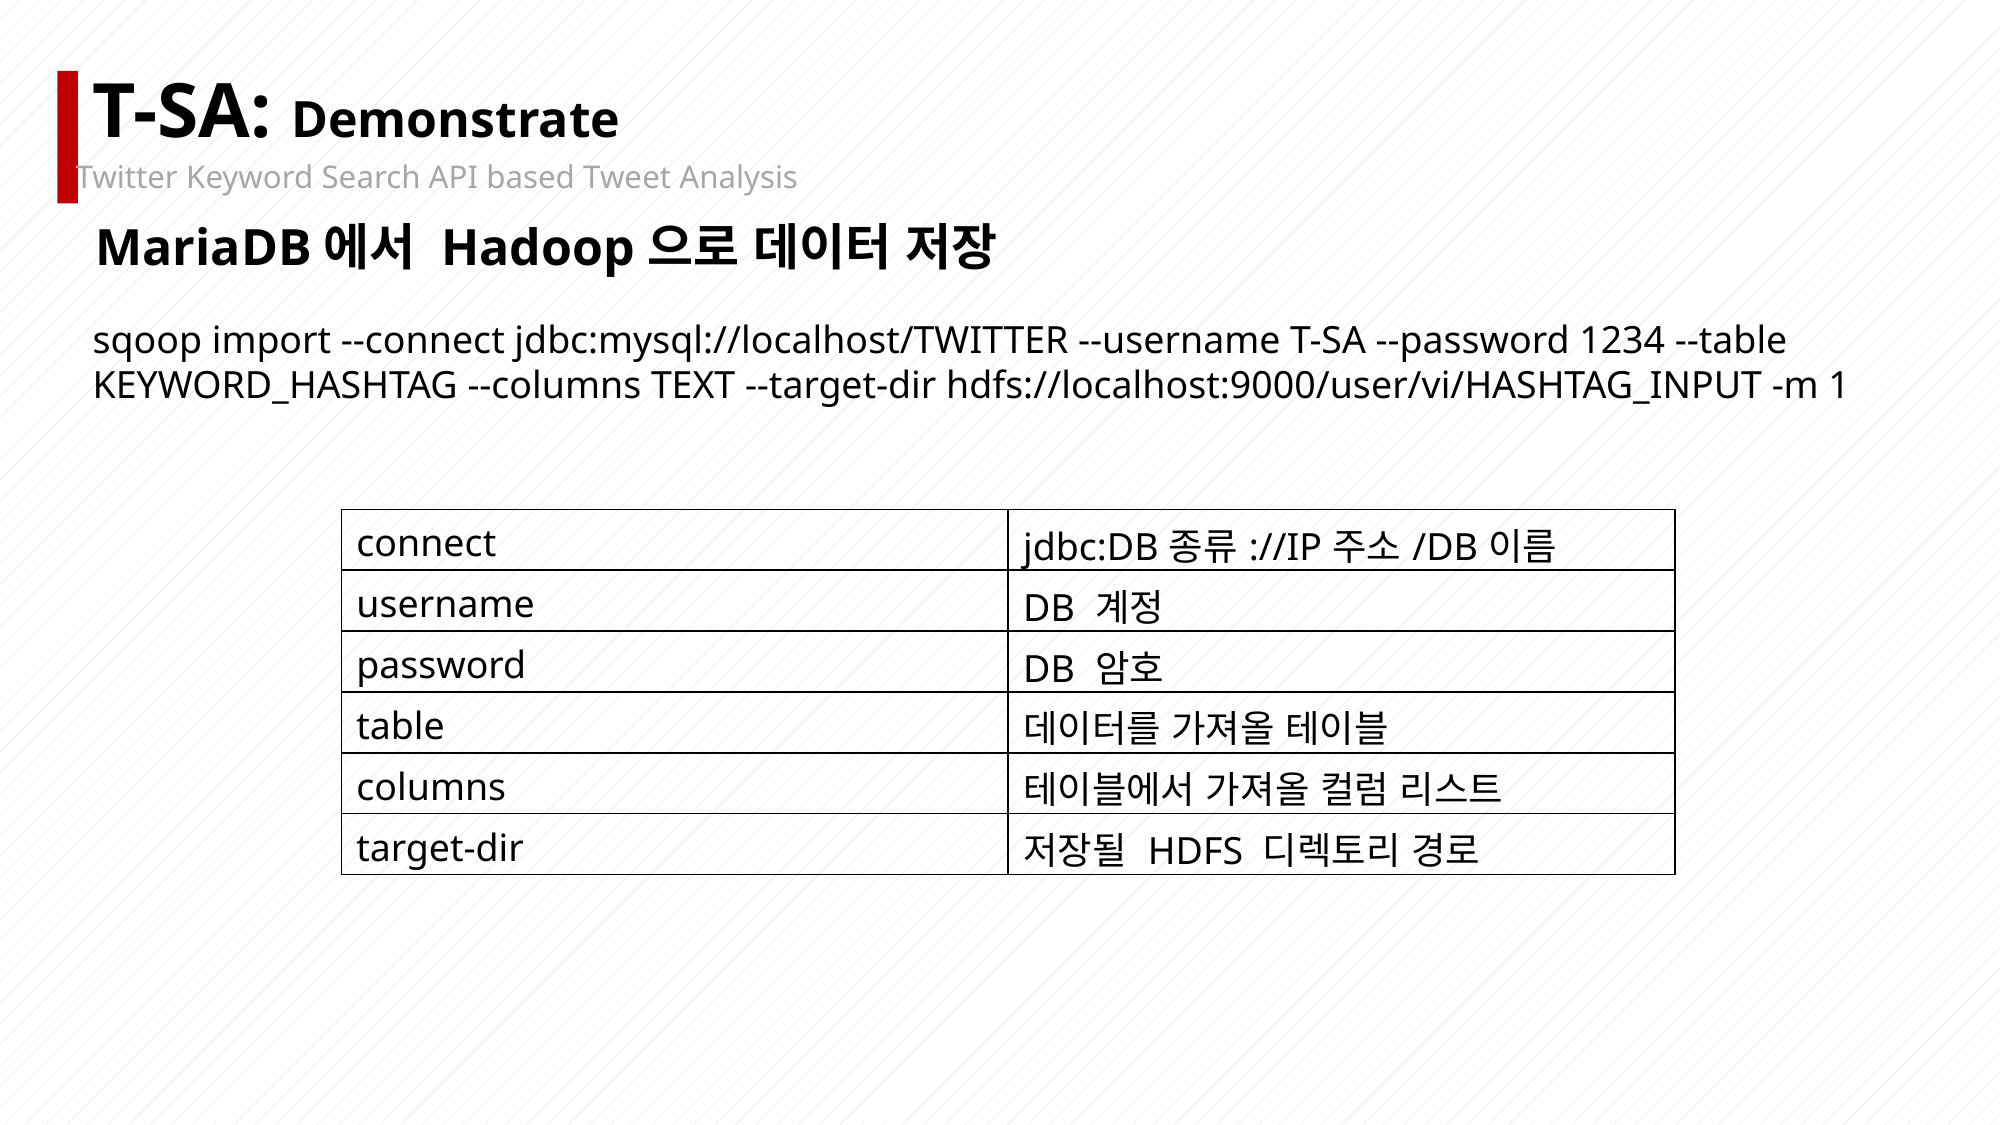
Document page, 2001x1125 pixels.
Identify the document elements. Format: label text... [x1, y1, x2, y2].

table_cell target-dir [342, 814, 1007, 874]
table_cell username [342, 571, 1007, 630]
table_cell 테이블에서 가져올 컬럼 리스트 [1009, 754, 1674, 813]
table_cell 저장될 HDFS 디렉토리 경로 [1009, 814, 1674, 874]
text_box [56, 70, 79, 204]
table_cell password [342, 632, 1007, 691]
table_cell table [342, 693, 1007, 752]
text_box Twitter Keyword Search API based Tweet Analysis [60, 150, 814, 203]
table_header connect [342, 510, 1007, 569]
table_cell DB 암호 [1009, 632, 1674, 691]
table_header jdbc:DB종류://IP주소/DB이름 [1009, 510, 1674, 569]
table_cell columns [342, 754, 1007, 813]
text_box MariaDB에서 Hadoop으로 데이터 저장 [80, 207, 1013, 283]
table_cell DB 계정 [1009, 571, 1674, 630]
text_box T-SA: Demonstrate [77, 54, 1231, 160]
text_box sqoop import --connect jdbc:mysql://localhost/TWITTER --username T-SA --password 1234 --table KEYWORD_HASHTAG --columns TEXT --target-dir hdfs://localhost:9000/user/vi/HASHTAG_INPUT -m 1 [77, 308, 1939, 413]
table_cell 데이터를 가져올 테이블 [1009, 693, 1674, 752]
